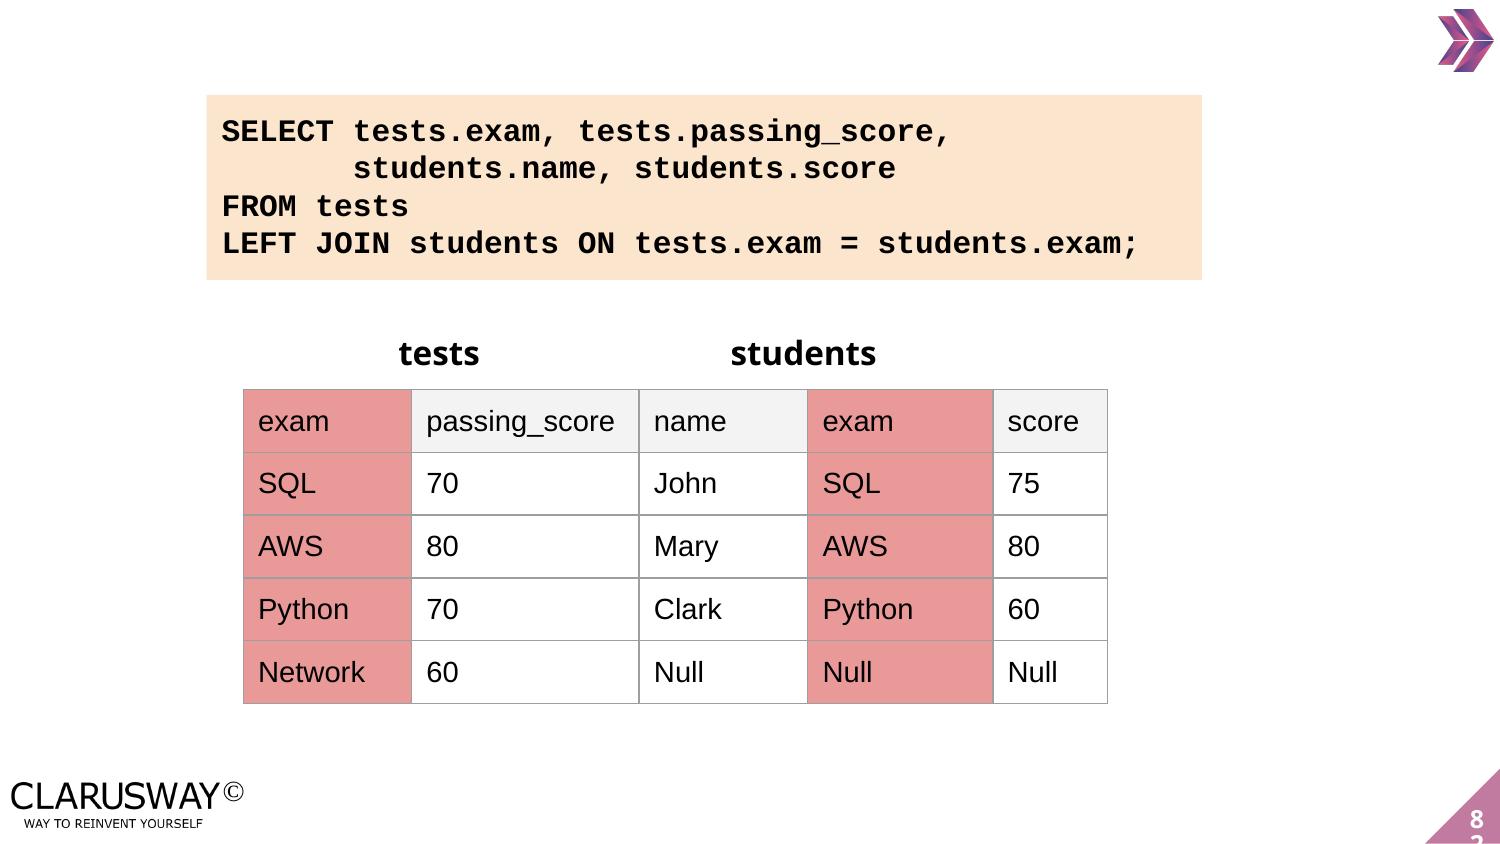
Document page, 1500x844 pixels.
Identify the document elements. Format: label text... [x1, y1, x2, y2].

table_cell 80 [994, 516, 1107, 577]
table_header exam [244, 390, 411, 452]
table_cell AWS [244, 516, 411, 577]
table_cell 60 [994, 579, 1107, 640]
table_cell 75 [994, 453, 1107, 514]
table_header exam [808, 390, 992, 452]
table_cell AWS [808, 516, 992, 577]
table_cell SQL [808, 453, 992, 514]
table_header passing_score [412, 390, 638, 452]
table_cell Network [244, 641, 411, 703]
table_cell Python [808, 579, 992, 640]
table_cell SQL [244, 453, 411, 514]
table_header name [640, 390, 807, 452]
slide_number ‹#› [1469, 804, 1494, 838]
table_cell 70 [412, 579, 638, 640]
table_cell 60 [412, 641, 638, 703]
text_box SELECT tests.exam, tests.passing_score, students.name, students.score FROM tests LEFT JOIN students ON tests.exam = students.exam; [206, 94, 1202, 280]
table_cell Clark [640, 579, 807, 640]
table_cell Null [808, 641, 992, 703]
table_header score [994, 390, 1107, 452]
table_cell Mary [640, 516, 807, 577]
text_box tests [383, 317, 499, 390]
table_cell 70 [412, 453, 638, 514]
table_cell Python [244, 579, 411, 640]
picture [1438, 9, 1494, 72]
table_cell John [640, 453, 807, 514]
picture [11, 782, 220, 828]
table_cell Null [994, 641, 1107, 703]
table_cell Null [640, 641, 807, 703]
table_cell 80 [412, 516, 638, 577]
text_box students [715, 317, 960, 390]
